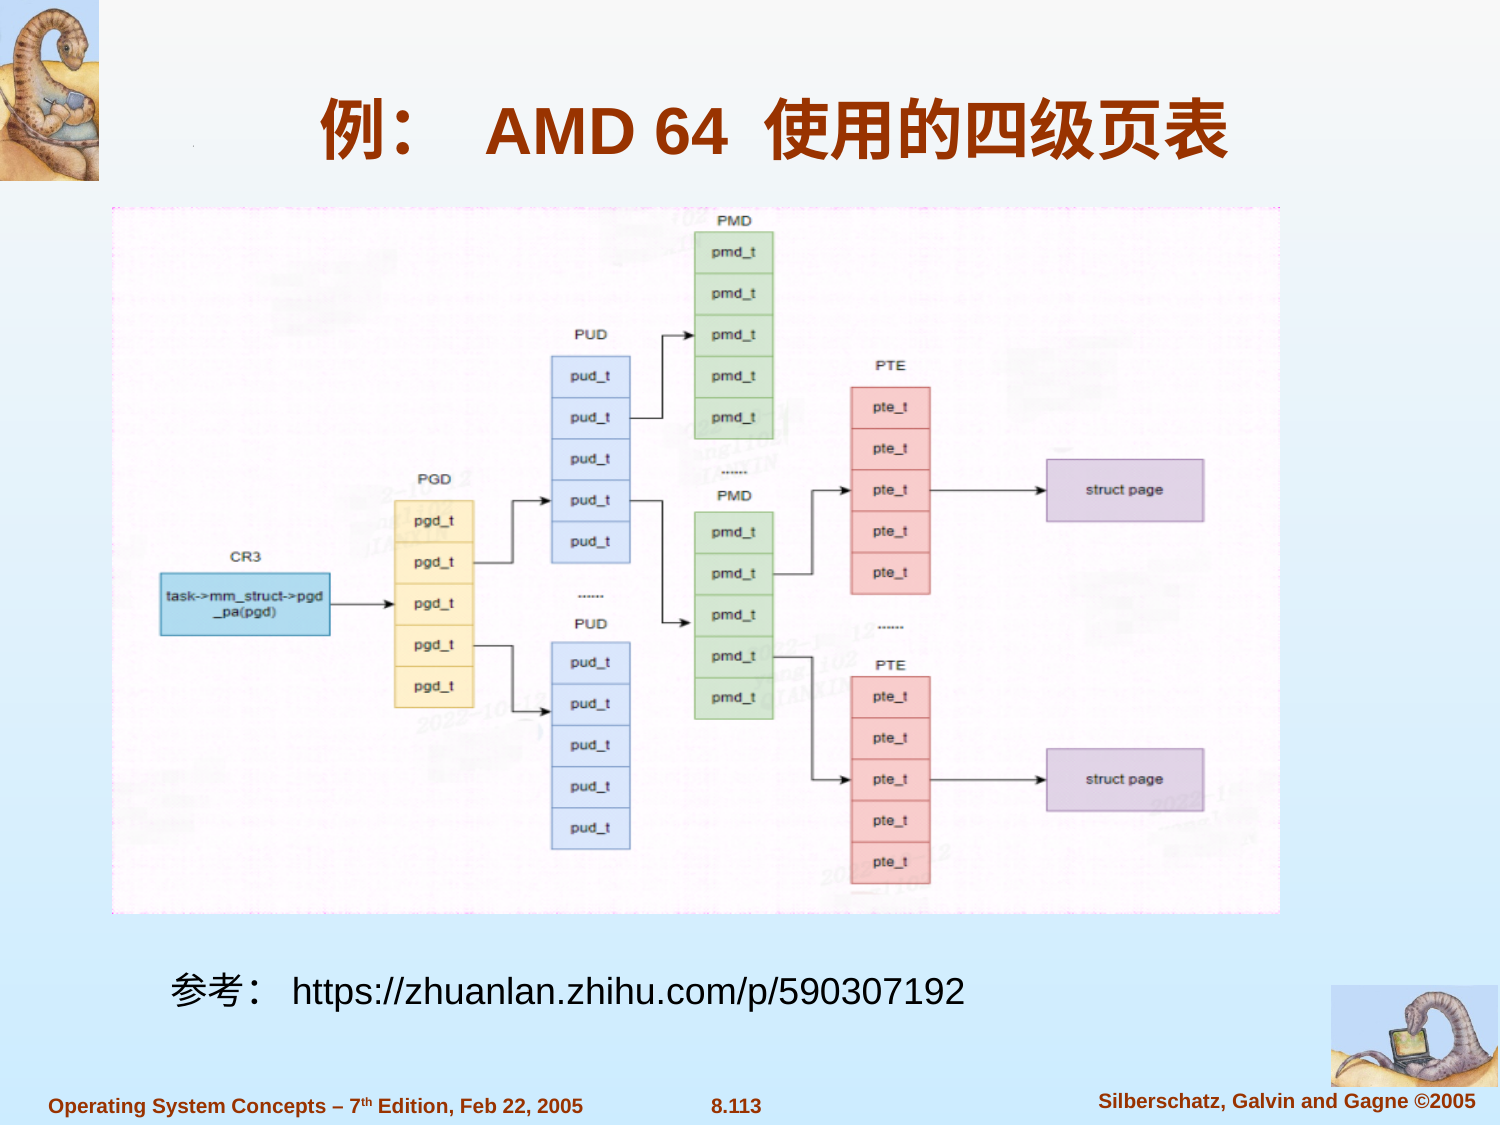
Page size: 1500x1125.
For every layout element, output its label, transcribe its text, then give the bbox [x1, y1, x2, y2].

picture [112, 207, 1280, 914]
picture [0, 0, 99, 181]
text_box 例： AMD 64 使用的四级页表 [112, 74, 1438, 175]
picture [1331, 985, 1498, 1087]
text_box 参考：https://zhuanlan.zhihu.com/p/590307192 [155, 959, 981, 1020]
